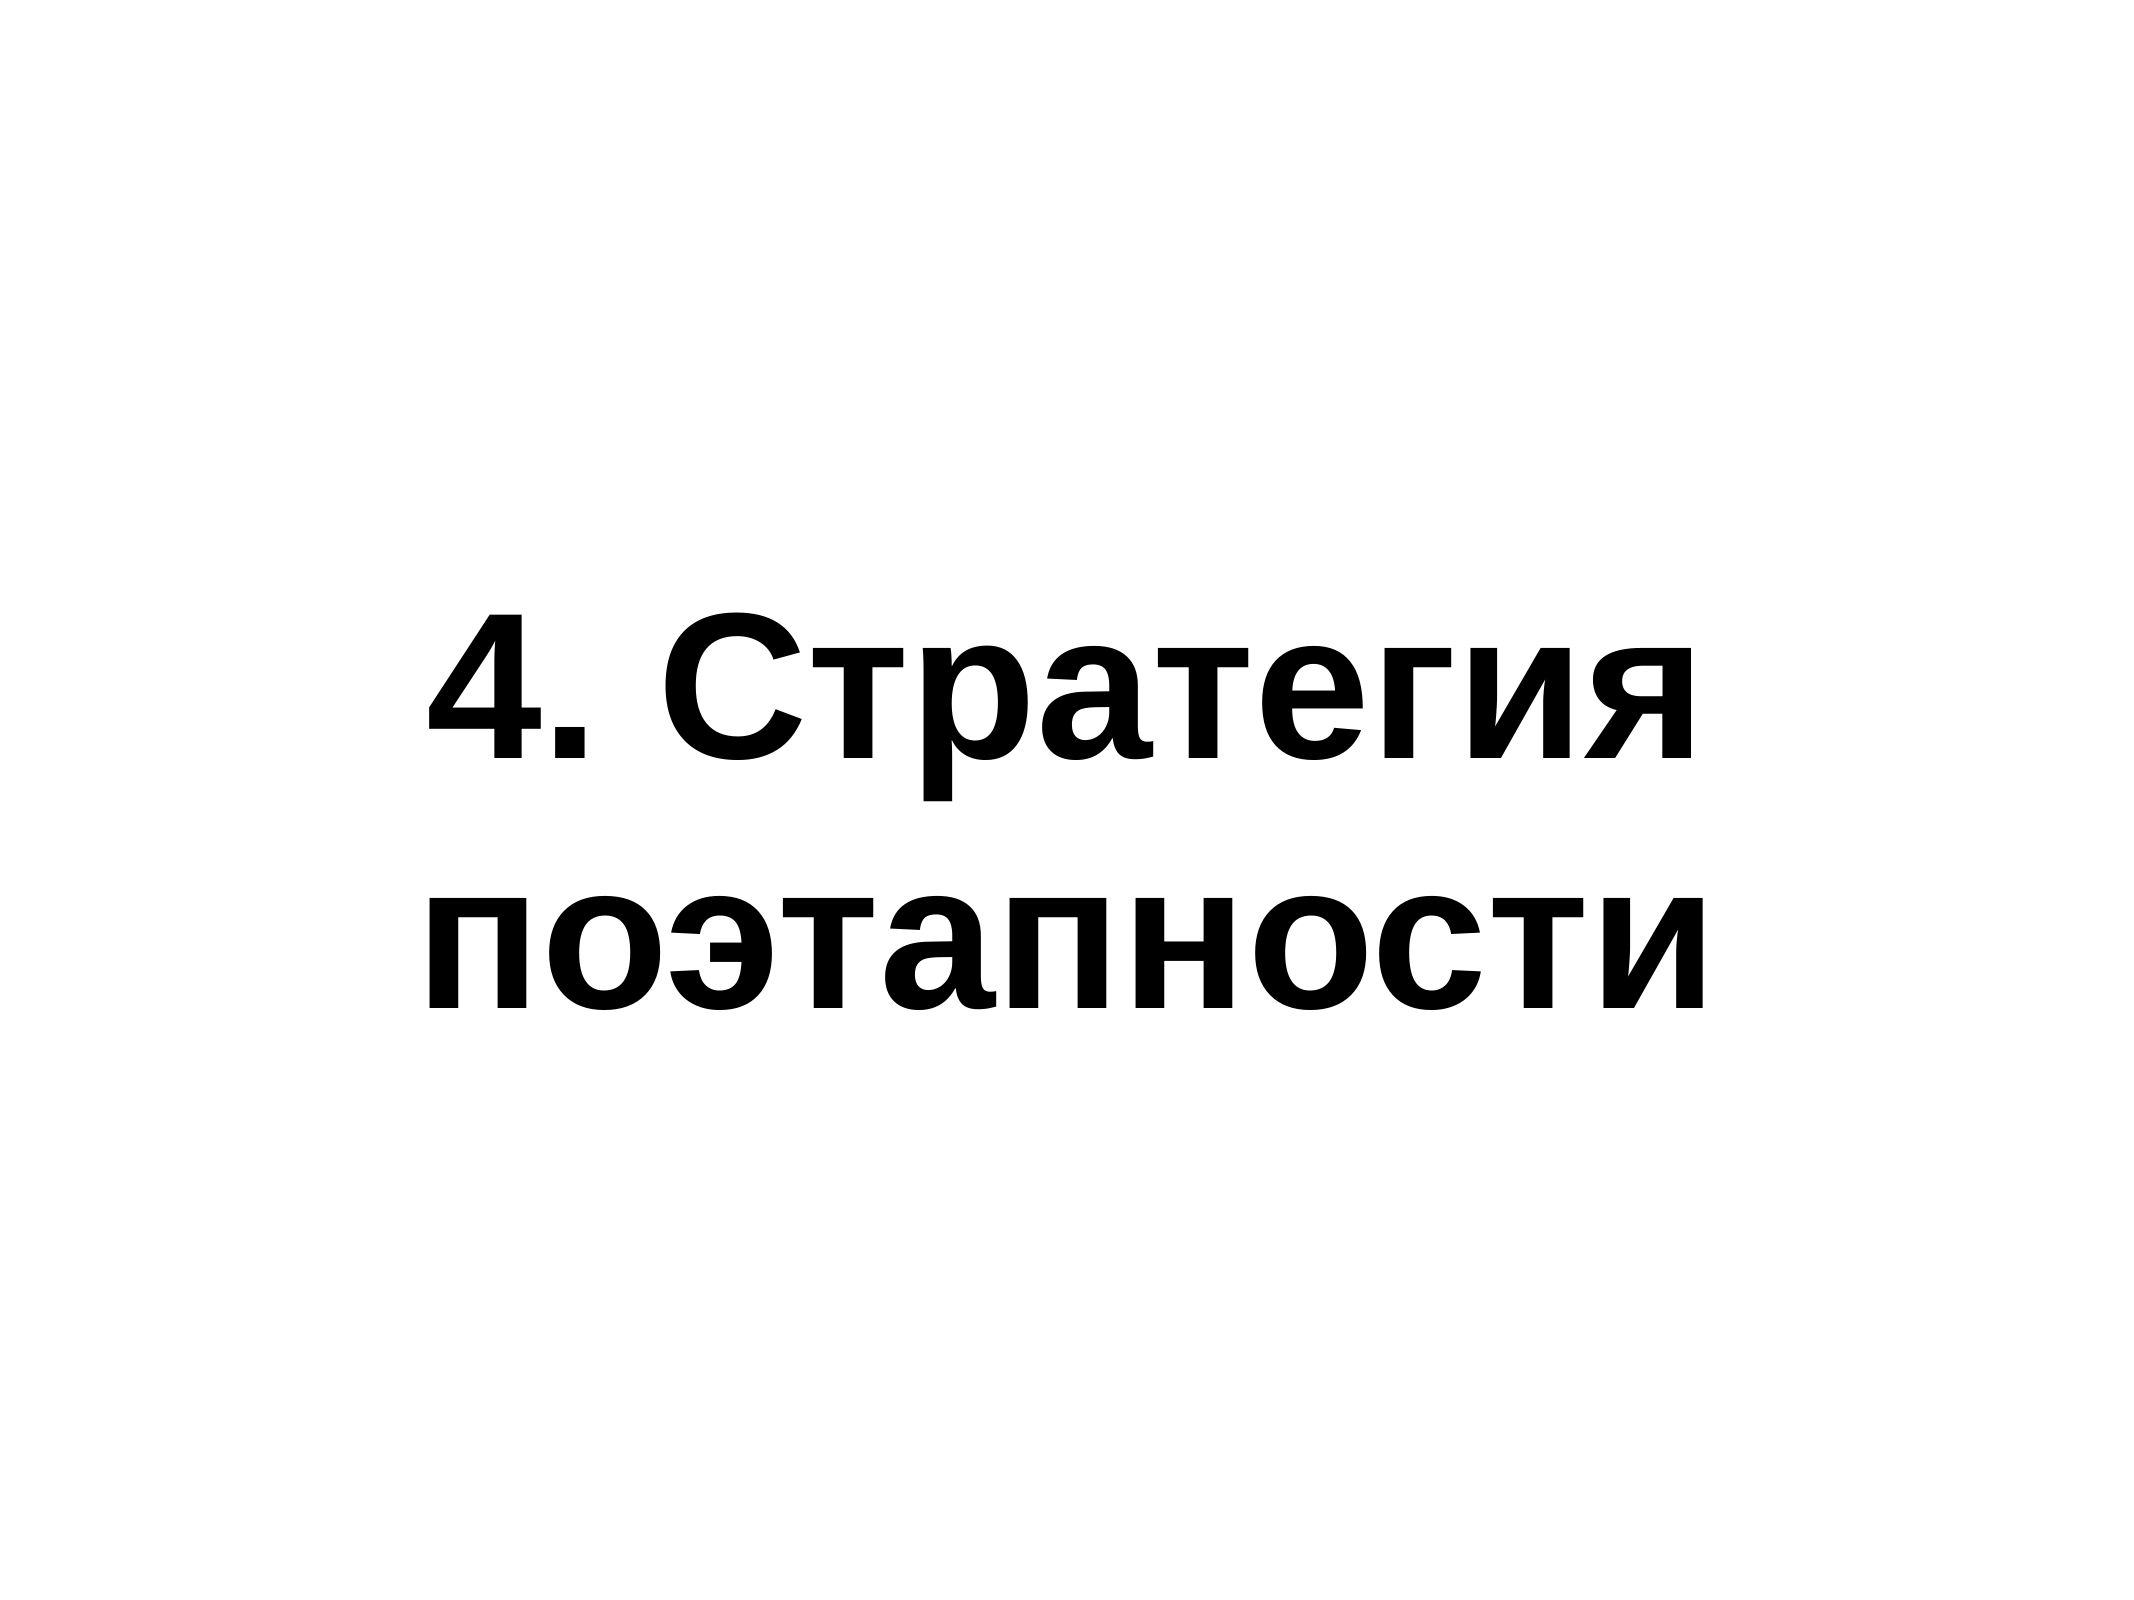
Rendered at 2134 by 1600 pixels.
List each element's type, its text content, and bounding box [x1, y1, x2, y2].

title 4. Стратегия поэтапности [207, 528, 1926, 1072]
